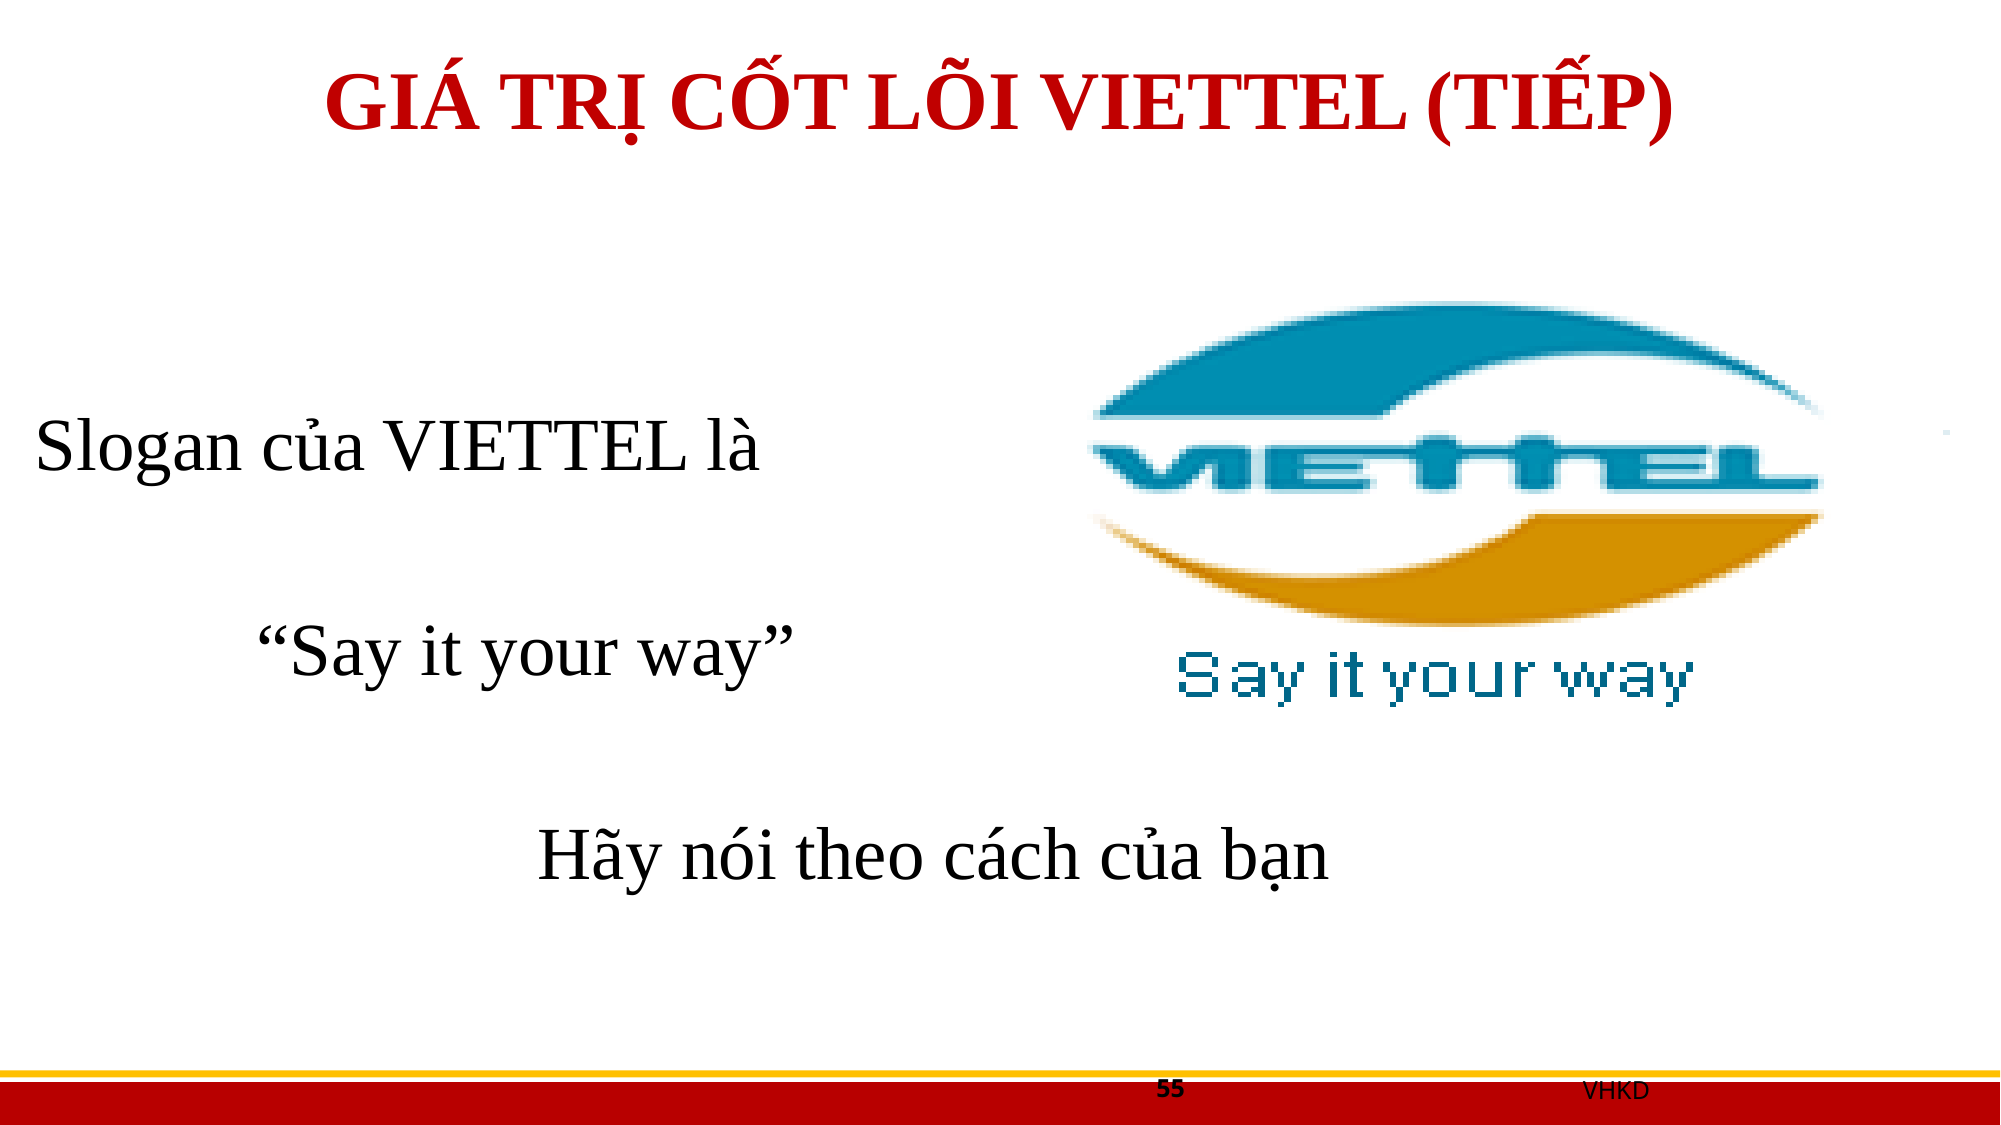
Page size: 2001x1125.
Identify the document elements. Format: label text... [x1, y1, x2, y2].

footer VHKD [1299, 1062, 1934, 1116]
slide_number 55 [733, 1062, 1200, 1116]
picture [916, 267, 1951, 712]
title GIÁ TRỊ CỐT LÕI VIETTEL (TIẾP) [55, 7, 1945, 185]
list Slogan của VIETTEL là “Say it your way” Hãy nói theo cách của bạn [0, 387, 1734, 1125]
